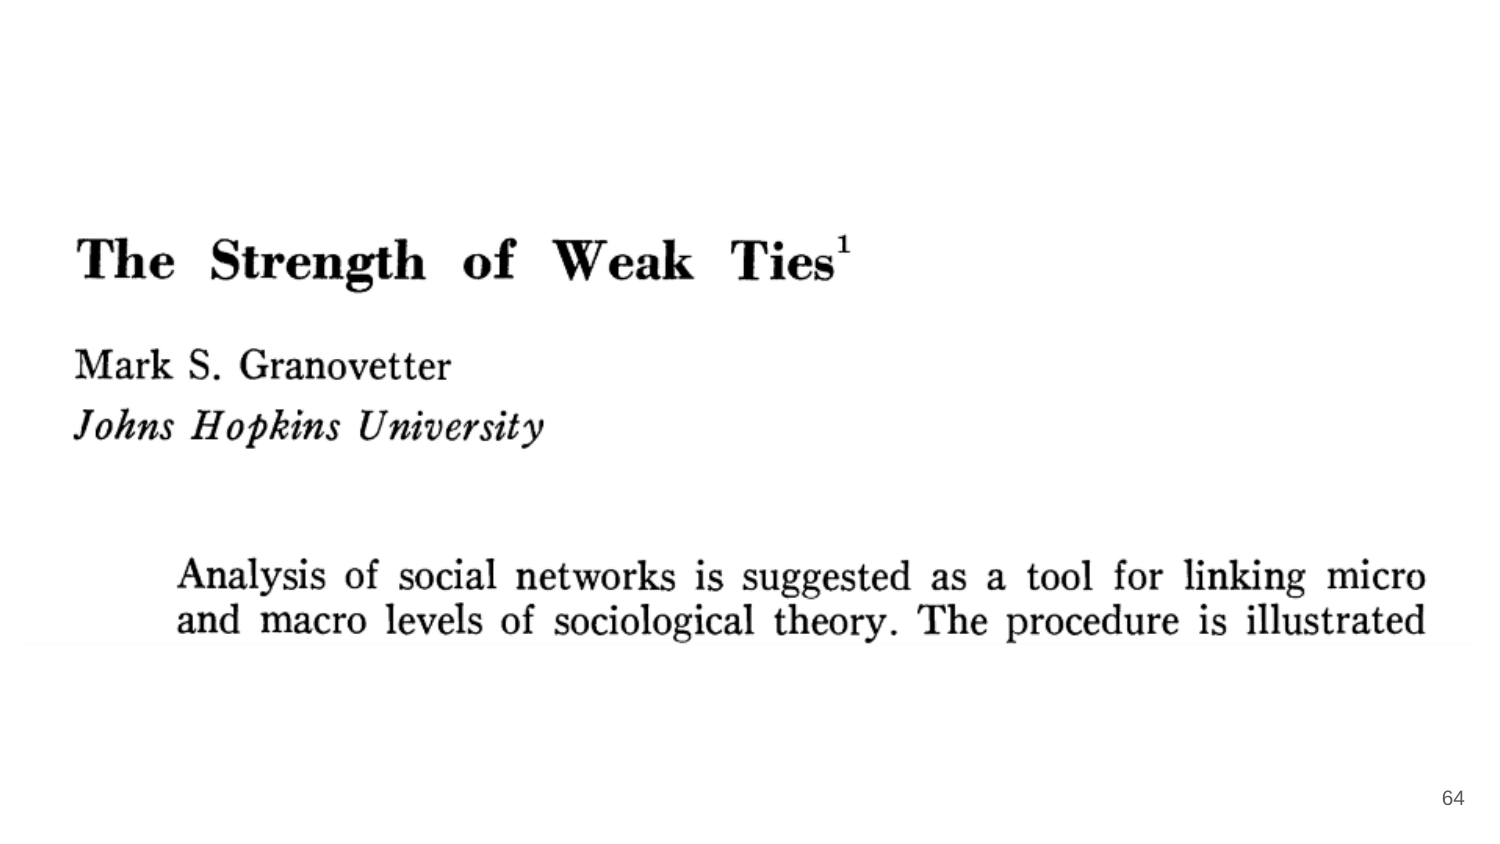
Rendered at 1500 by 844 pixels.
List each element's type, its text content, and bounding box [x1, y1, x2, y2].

picture [24, 198, 1476, 646]
slide_number 64 [1389, 764, 1480, 830]
